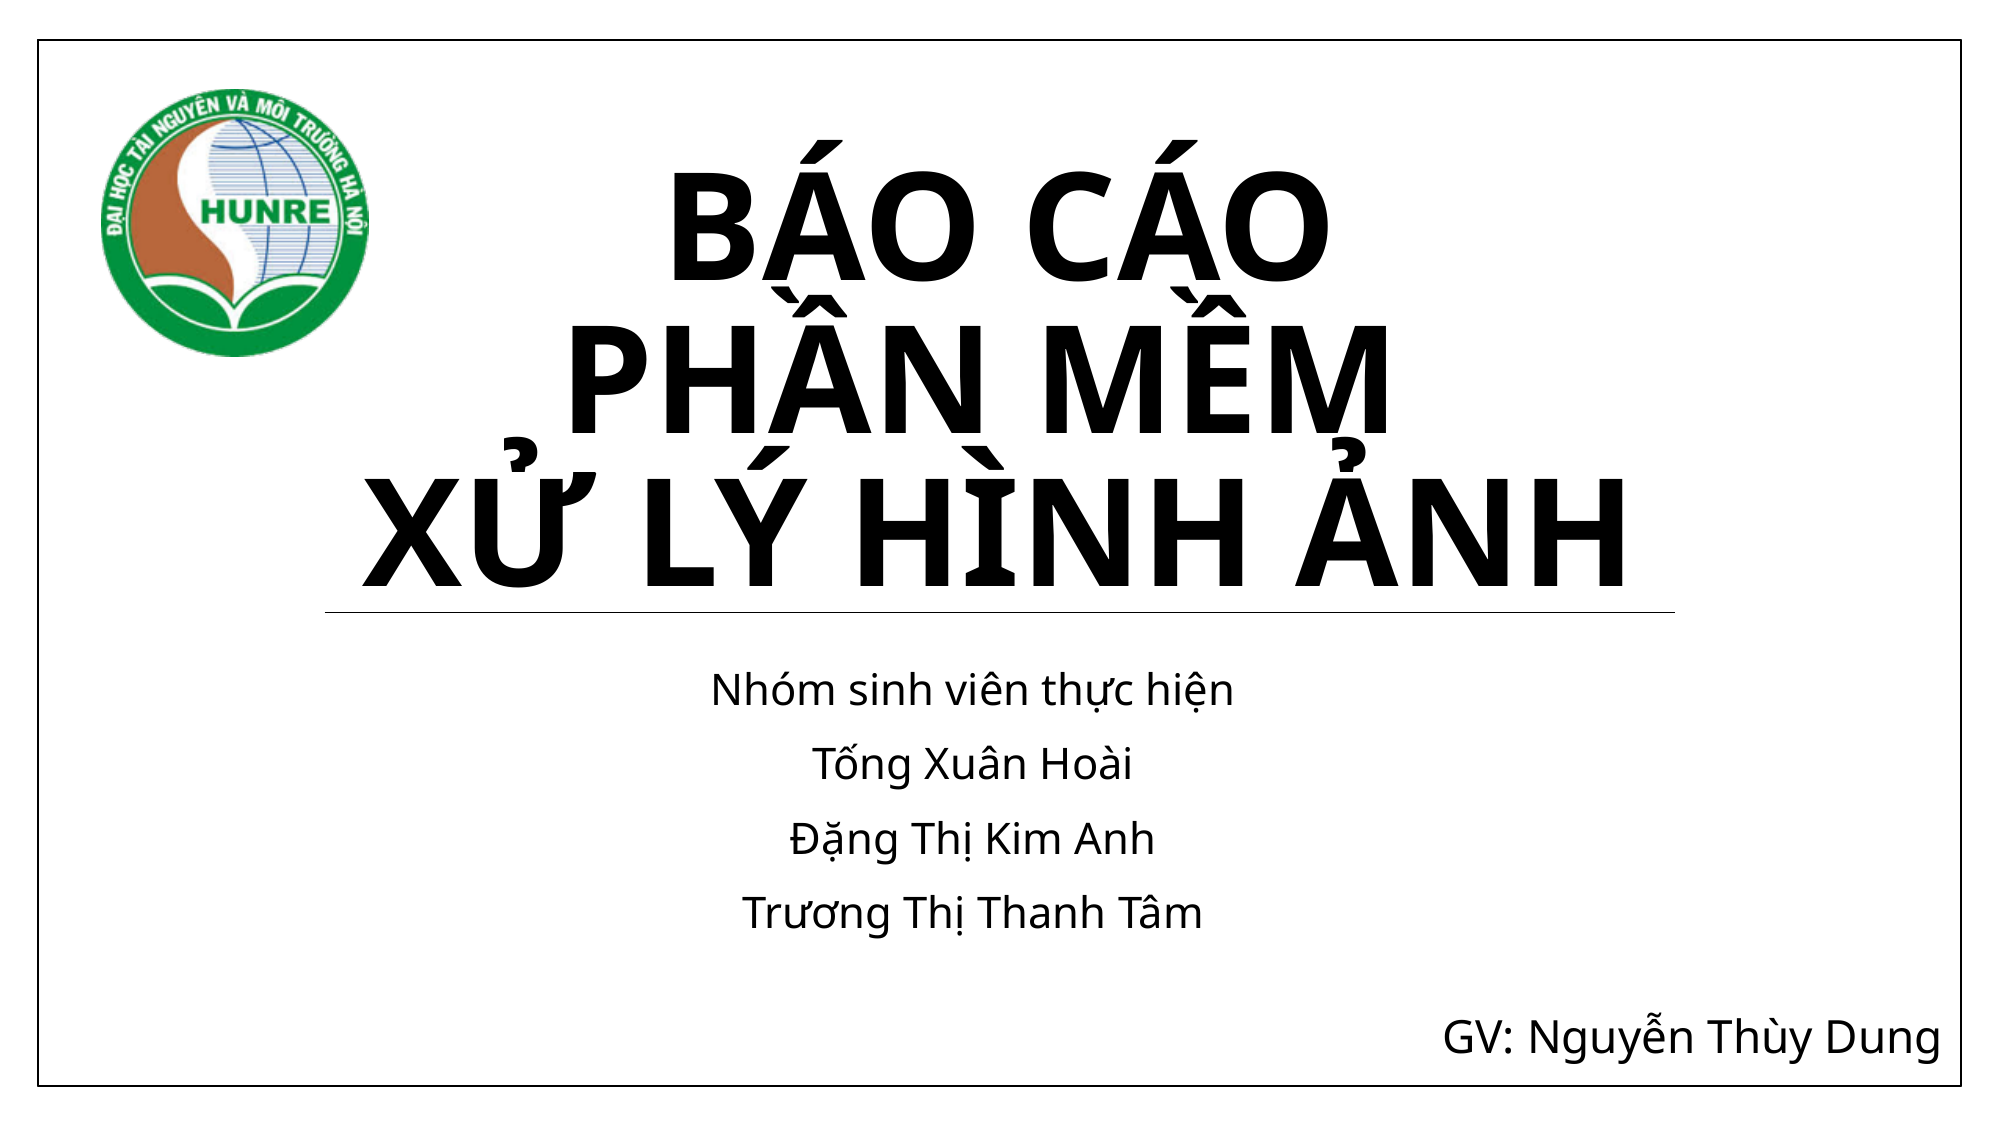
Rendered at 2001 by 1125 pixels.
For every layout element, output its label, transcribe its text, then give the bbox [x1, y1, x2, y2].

picture [100, 89, 369, 358]
text_box GV: Nguyễn Thùy Dung [1427, 999, 1958, 1070]
subtitle Nhóm sinh viên thực hiện Tống Xuân Hoài Đặng Thị Kim Anh Trương Thị Thanh Tâm [254, 660, 1693, 948]
title Báo cáo Phần mềm xử lý hình ảnh [182, 144, 1818, 625]
